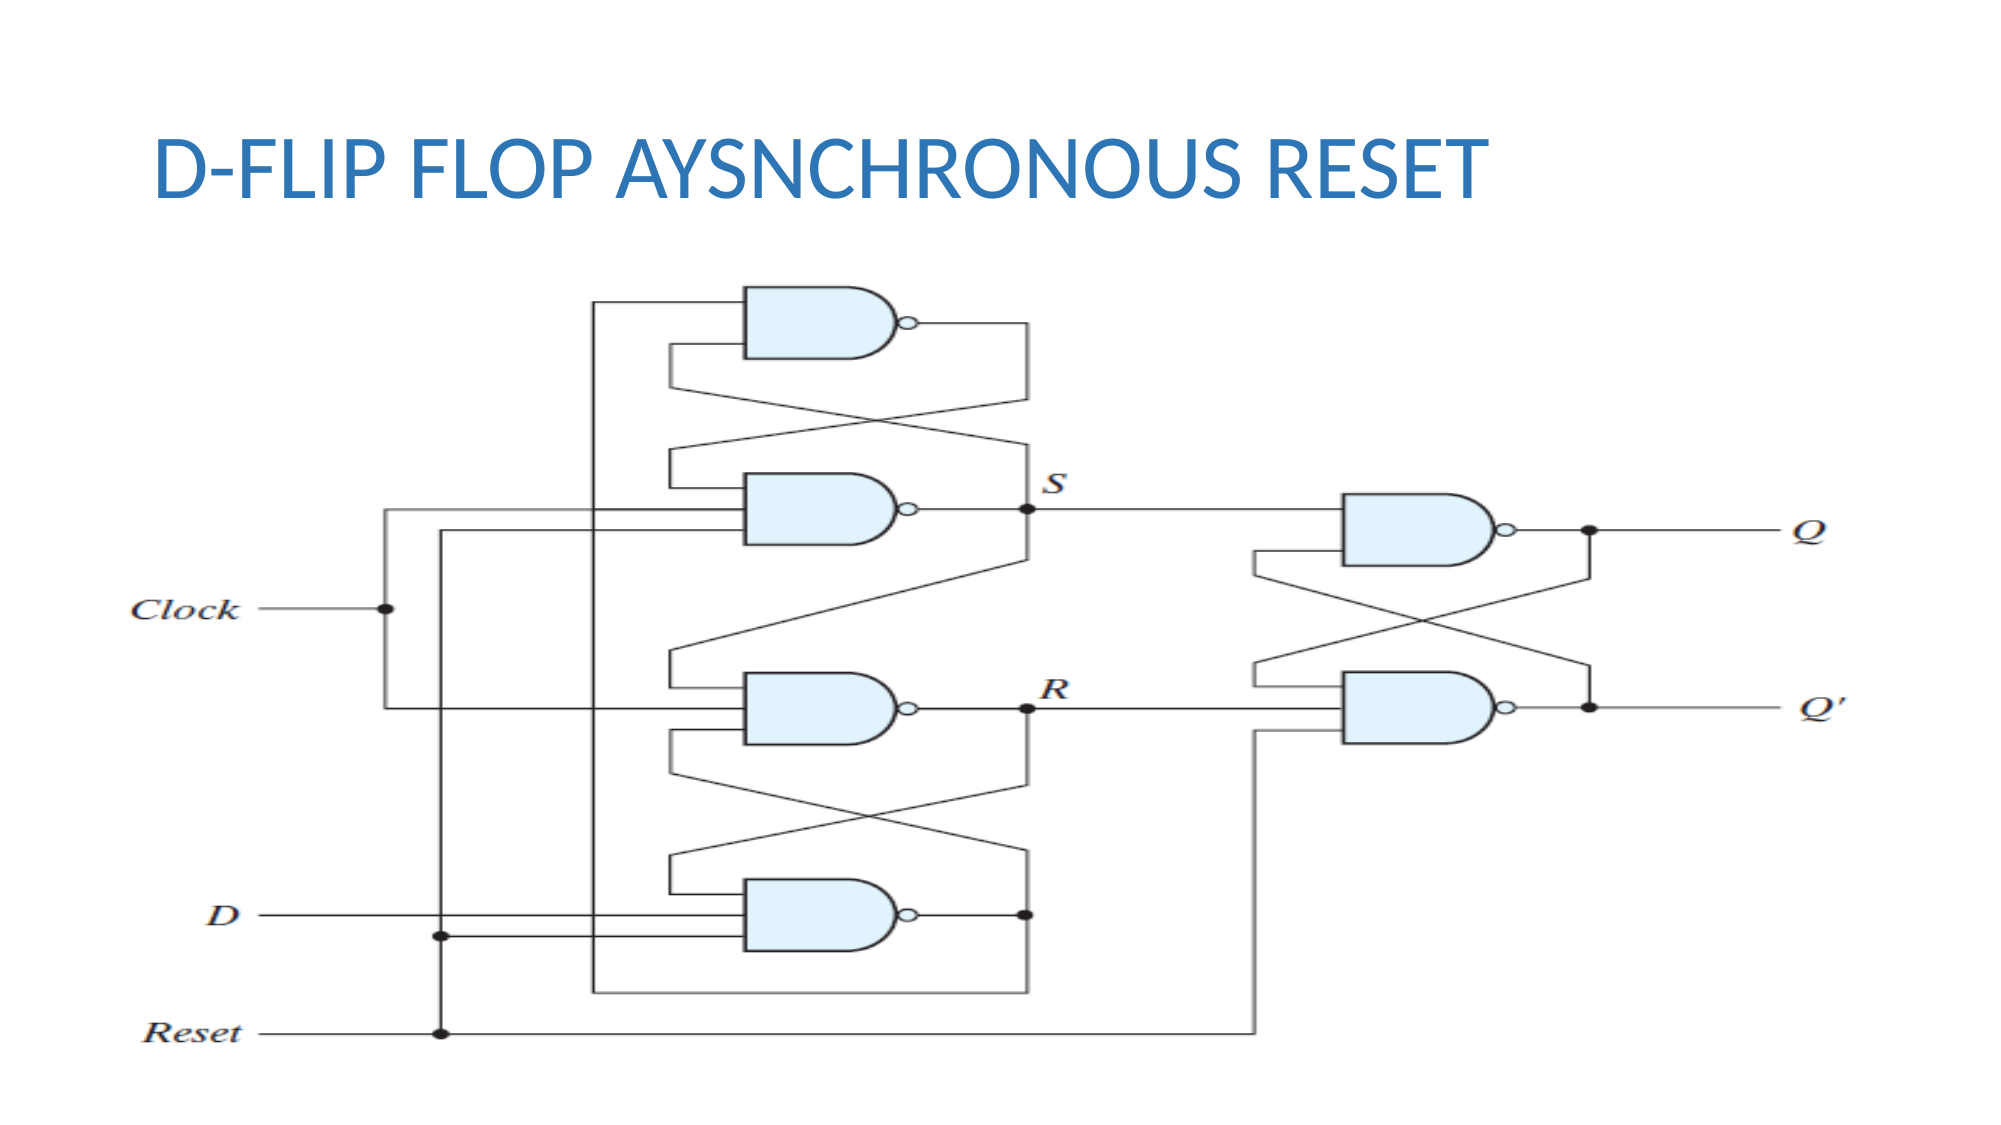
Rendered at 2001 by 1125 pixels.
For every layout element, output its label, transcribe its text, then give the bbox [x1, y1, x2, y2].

title D-FLIP FLOP AYSNCHRONOUS RESET [137, 59, 1863, 278]
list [105, 247, 1853, 1059]
